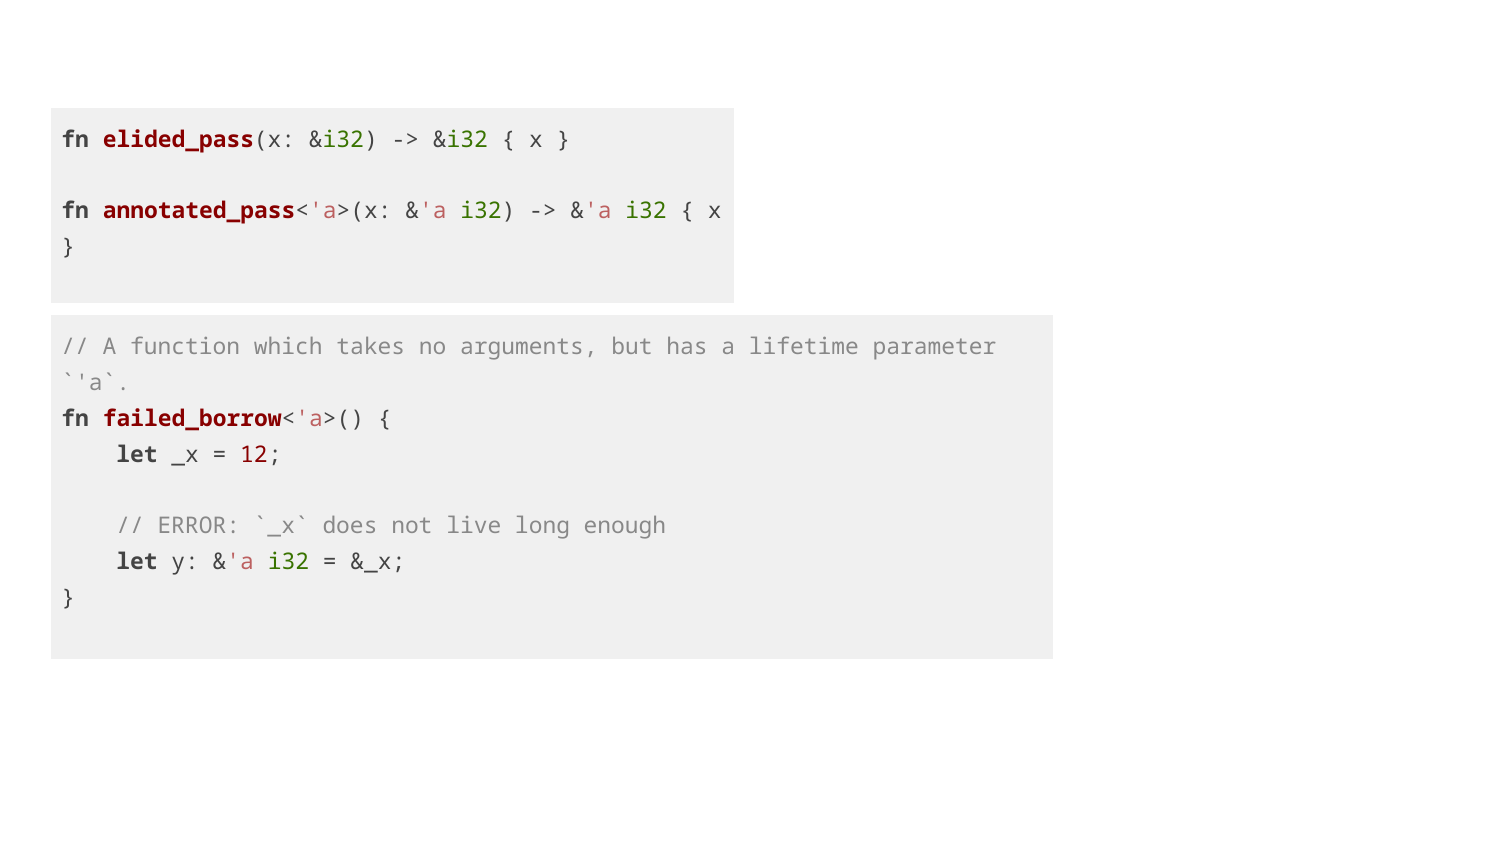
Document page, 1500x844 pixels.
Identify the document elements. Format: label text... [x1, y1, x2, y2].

table_header fn elided_pass(x: &i32) -> &i32 { x } fn annotated_pass<'a>(x: &'a i32) -> &'a i32 { x } [51, 108, 734, 303]
table_header // A function which takes no arguments, but has a lifetime parameter `'a`. fn failed_borrow<'a>() { let _x = 12; // ERROR: `_x` does not live long enough let y: &'a i32 = &_x; } [51, 315, 1053, 659]
